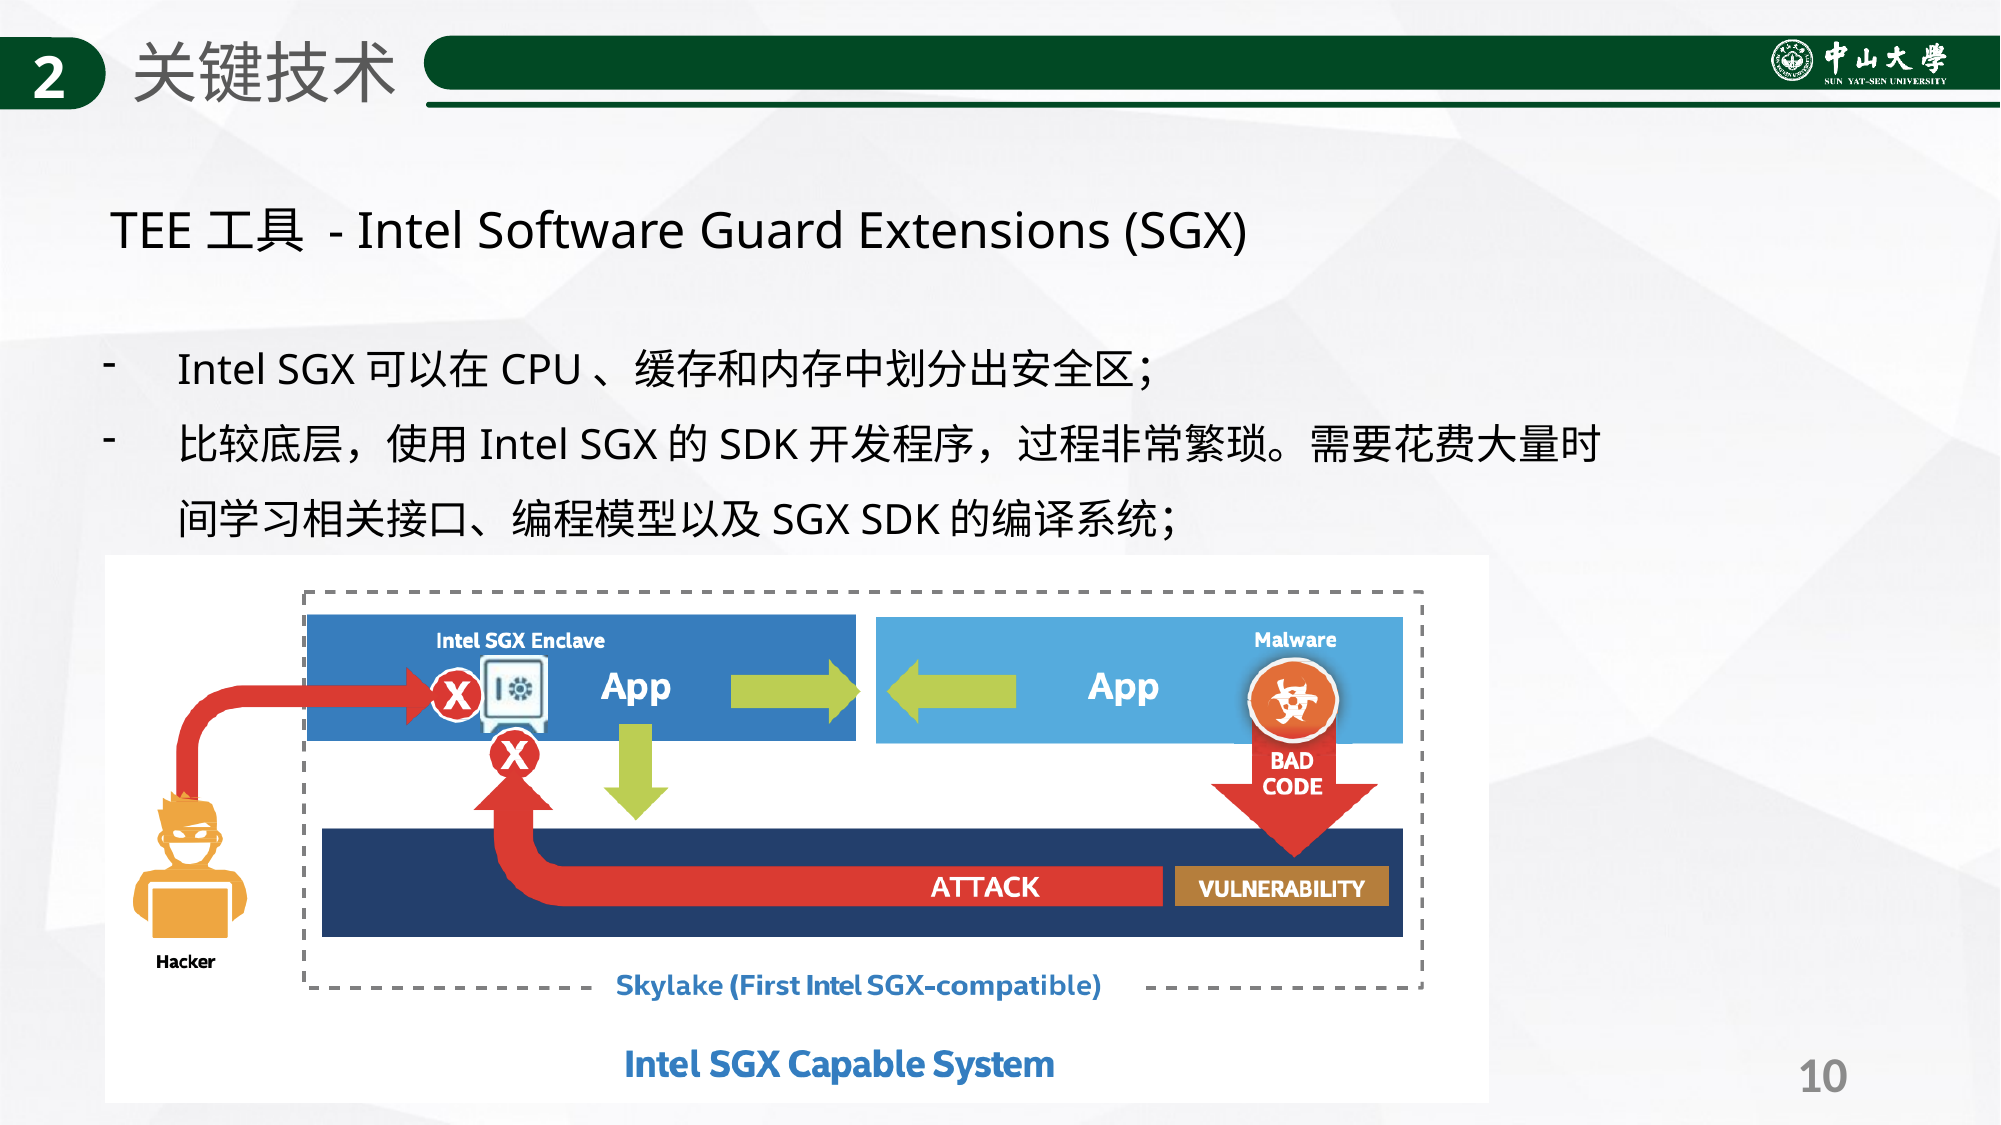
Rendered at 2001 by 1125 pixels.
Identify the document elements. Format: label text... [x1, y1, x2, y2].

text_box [0, 33, 106, 119]
slide_number 10 [1489, 1042, 1863, 1103]
text_box Intel SGX可以在CPU、缓存和内存中划分出安全区； 比较底层，使用Intel SGX的SDK开发程序，过程非常繁琐。需要花费大量时间学习相关接口、编程模型以及SGX SDK的编译系统； [87, 310, 1633, 551]
picture [0, 0, 2001, 1125]
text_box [423, 35, 2000, 108]
text_box 关键技术 [116, 23, 414, 119]
text_box TEE工具 - Intel Software Guard Extensions (SGX) [95, 190, 1277, 266]
